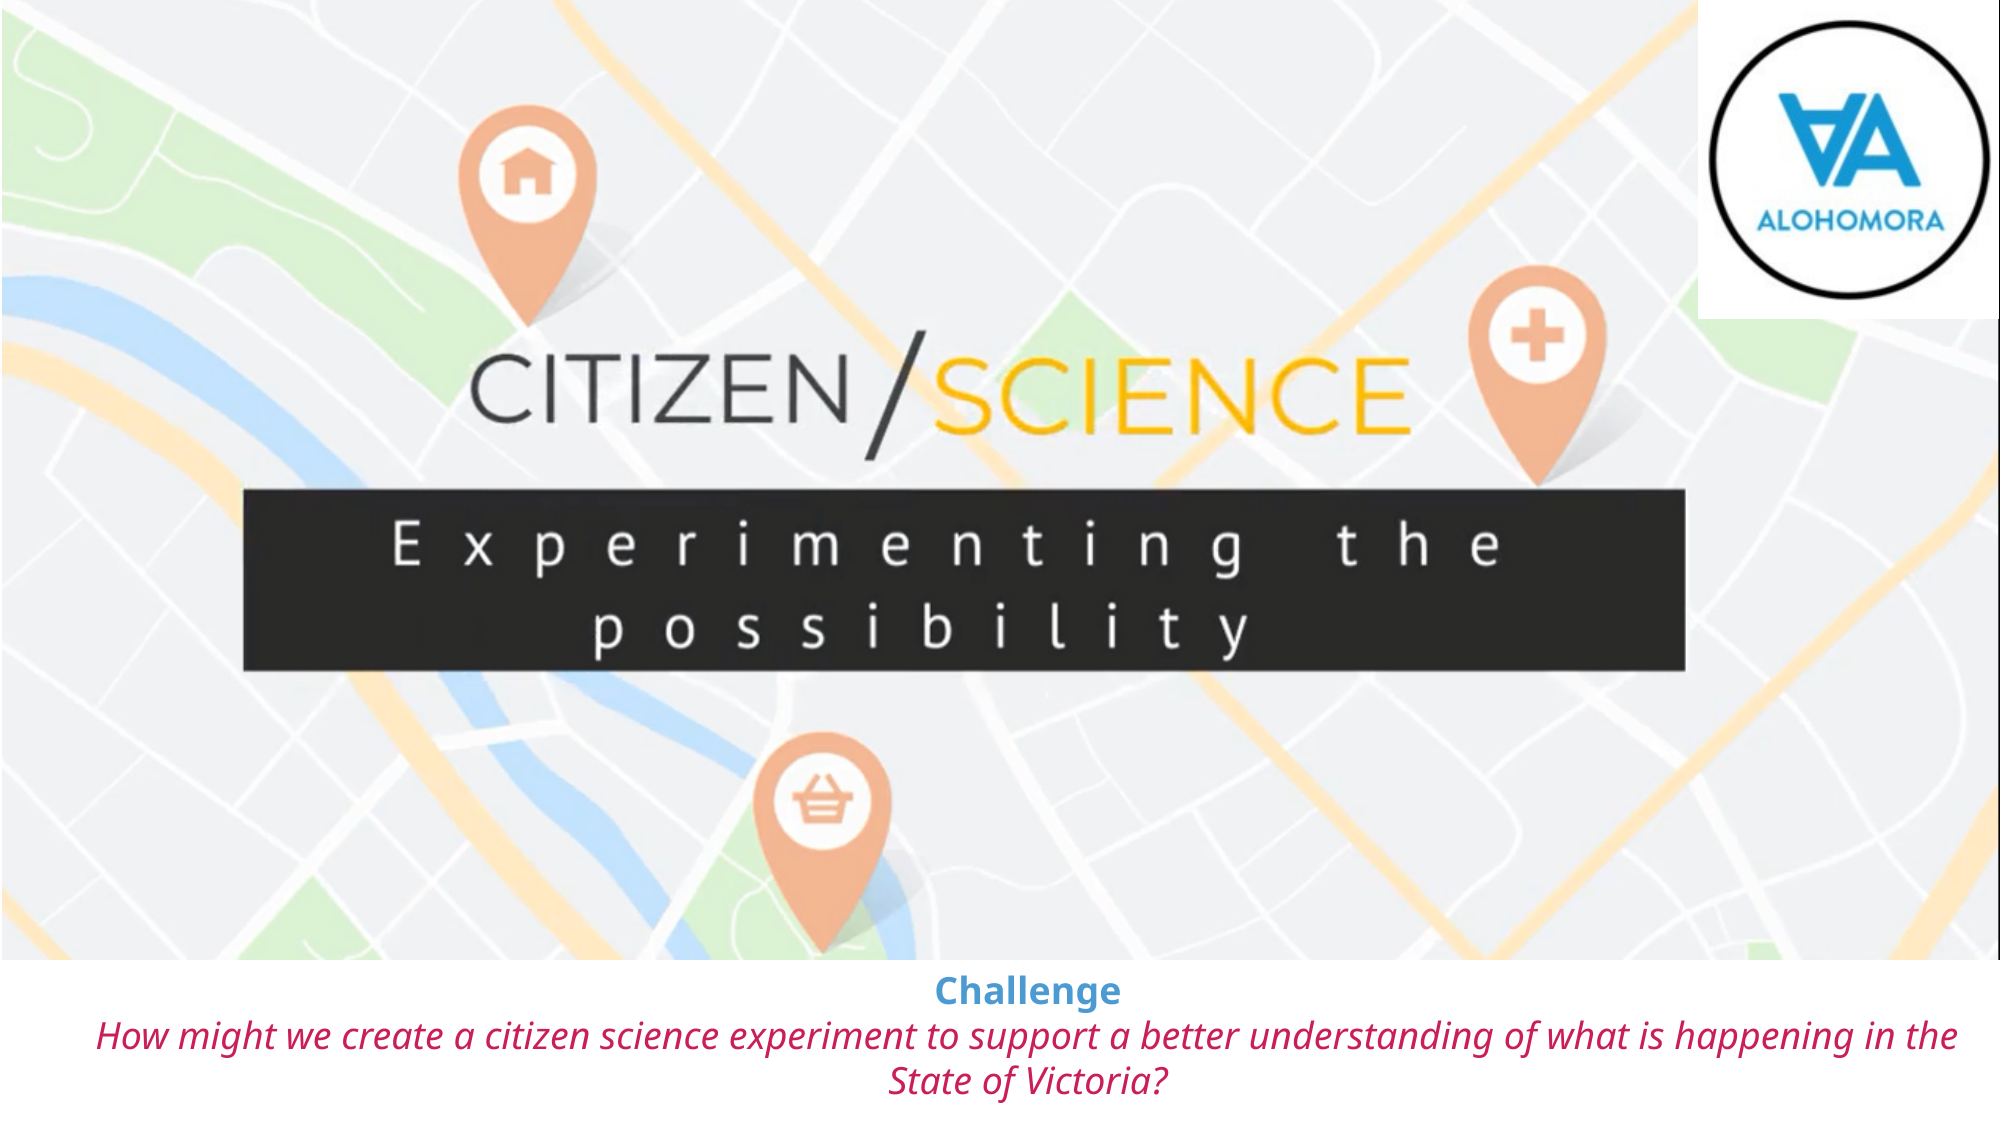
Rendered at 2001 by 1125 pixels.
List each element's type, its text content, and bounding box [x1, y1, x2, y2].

picture [2, 0, 2000, 960]
text_box Challenge How might we create a citizen science experiment to support a better understanding of what is happening in the State of Victoria? [56, 960, 2000, 1110]
